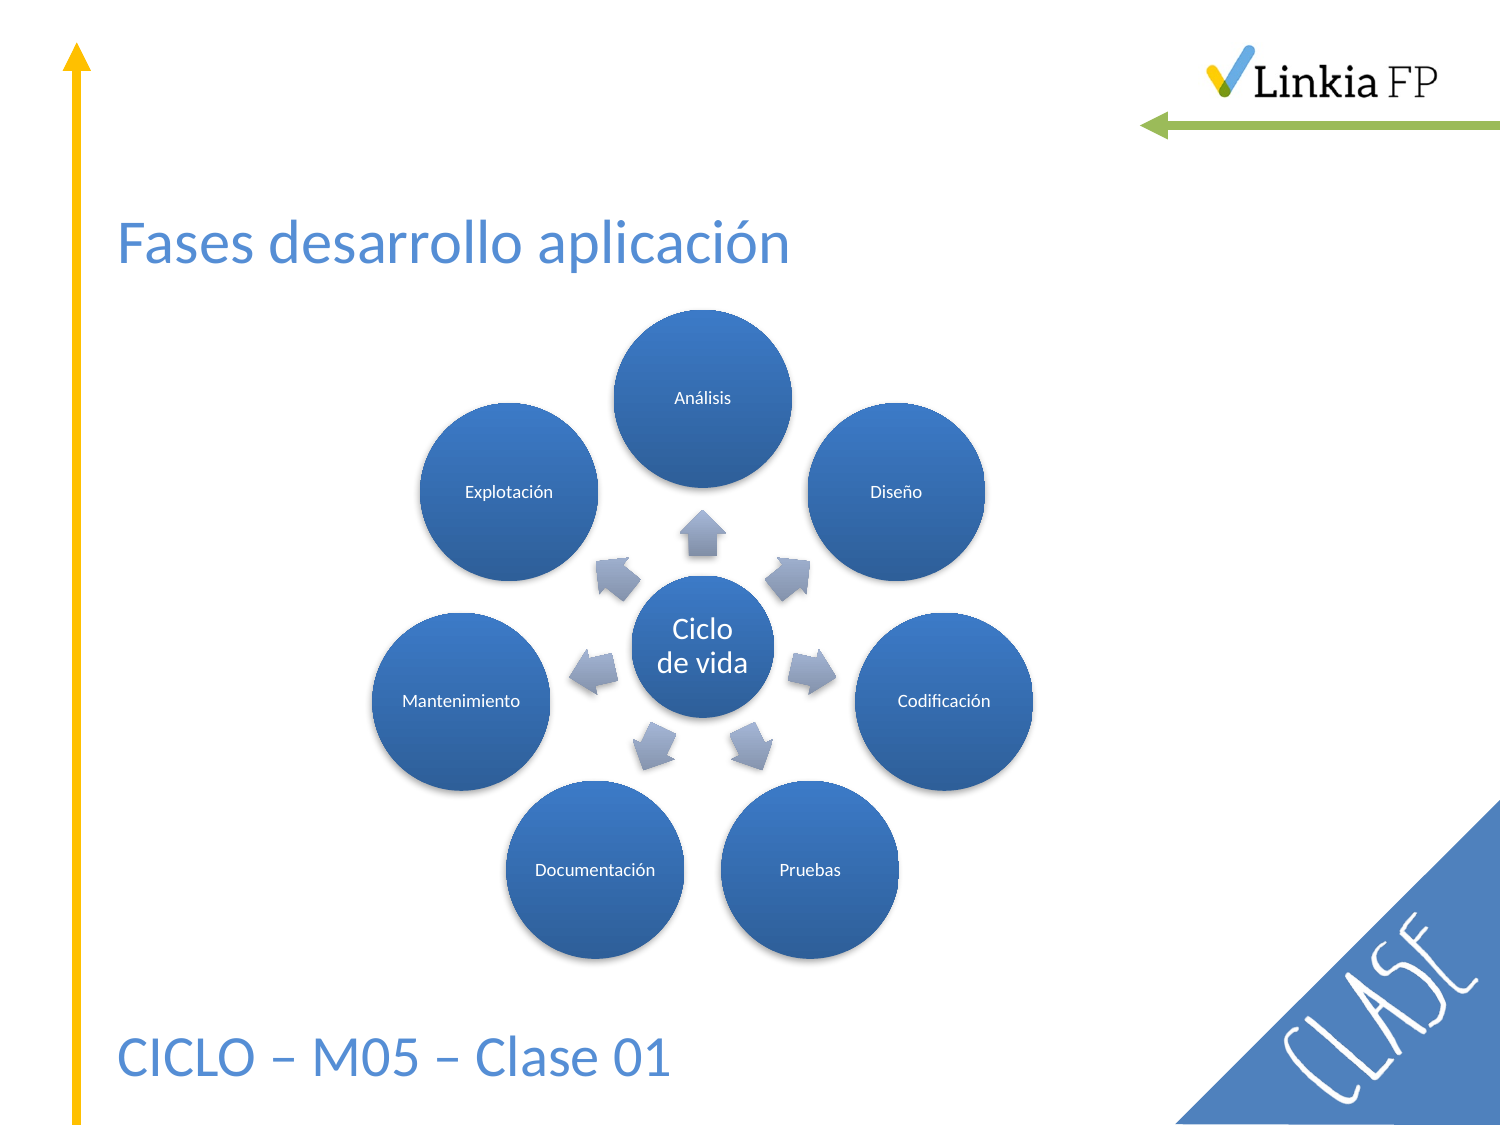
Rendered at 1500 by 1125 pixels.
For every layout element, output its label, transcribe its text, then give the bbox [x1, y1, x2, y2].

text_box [206, 309, 1200, 960]
picture [1270, 902, 1490, 1120]
title Fases desarrollo aplicación [103, 174, 1459, 303]
list CICLO – M05 – Clase 01 [103, 1011, 703, 1098]
picture [1198, 42, 1449, 99]
